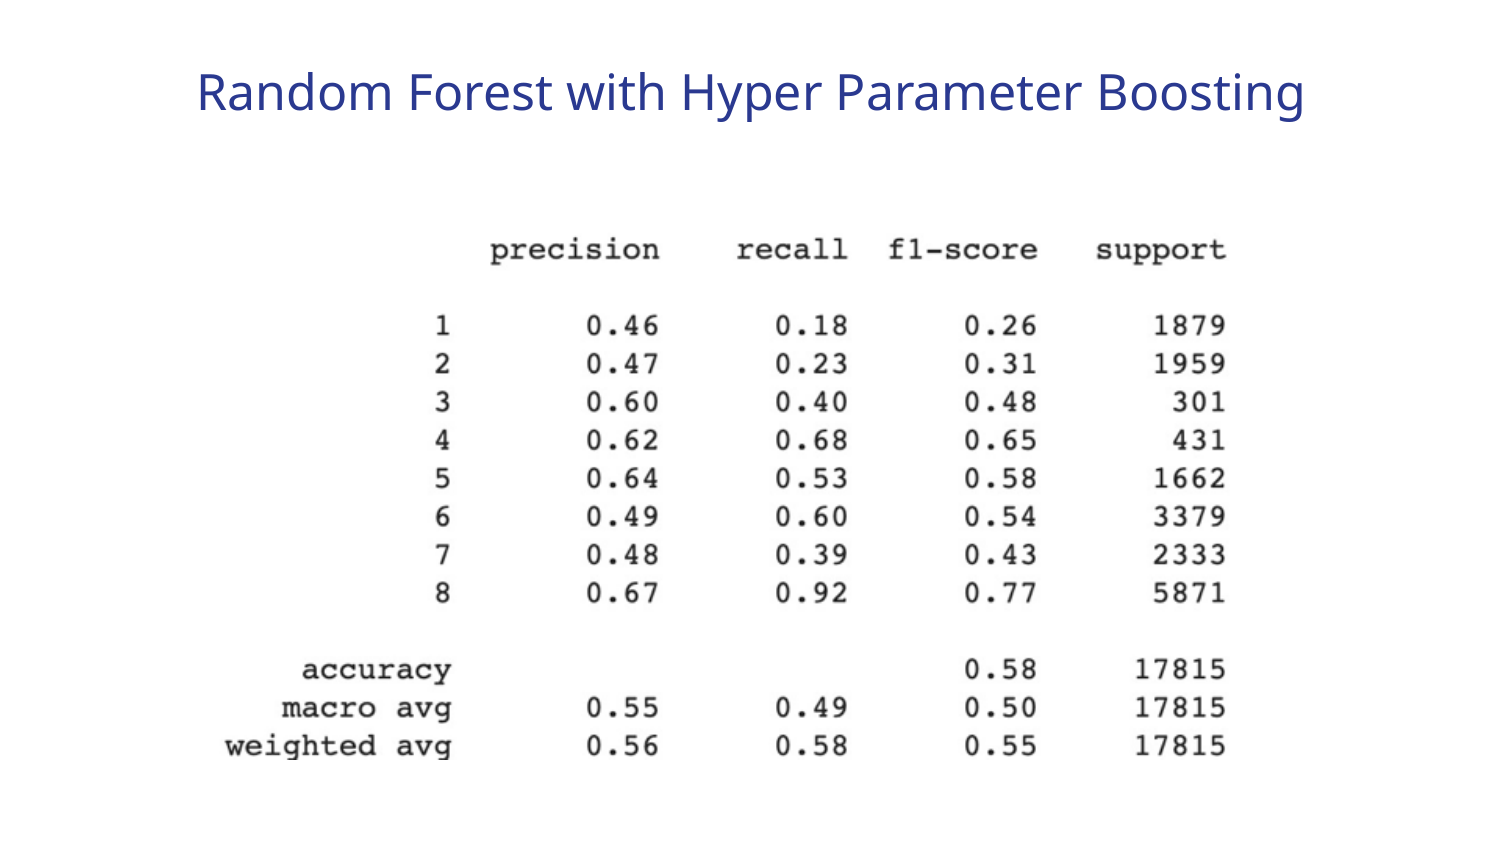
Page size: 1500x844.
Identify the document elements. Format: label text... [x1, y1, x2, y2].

title Random Forest with Hyper Parameter Boosting [52, 44, 1451, 145]
picture [202, 225, 1298, 761]
